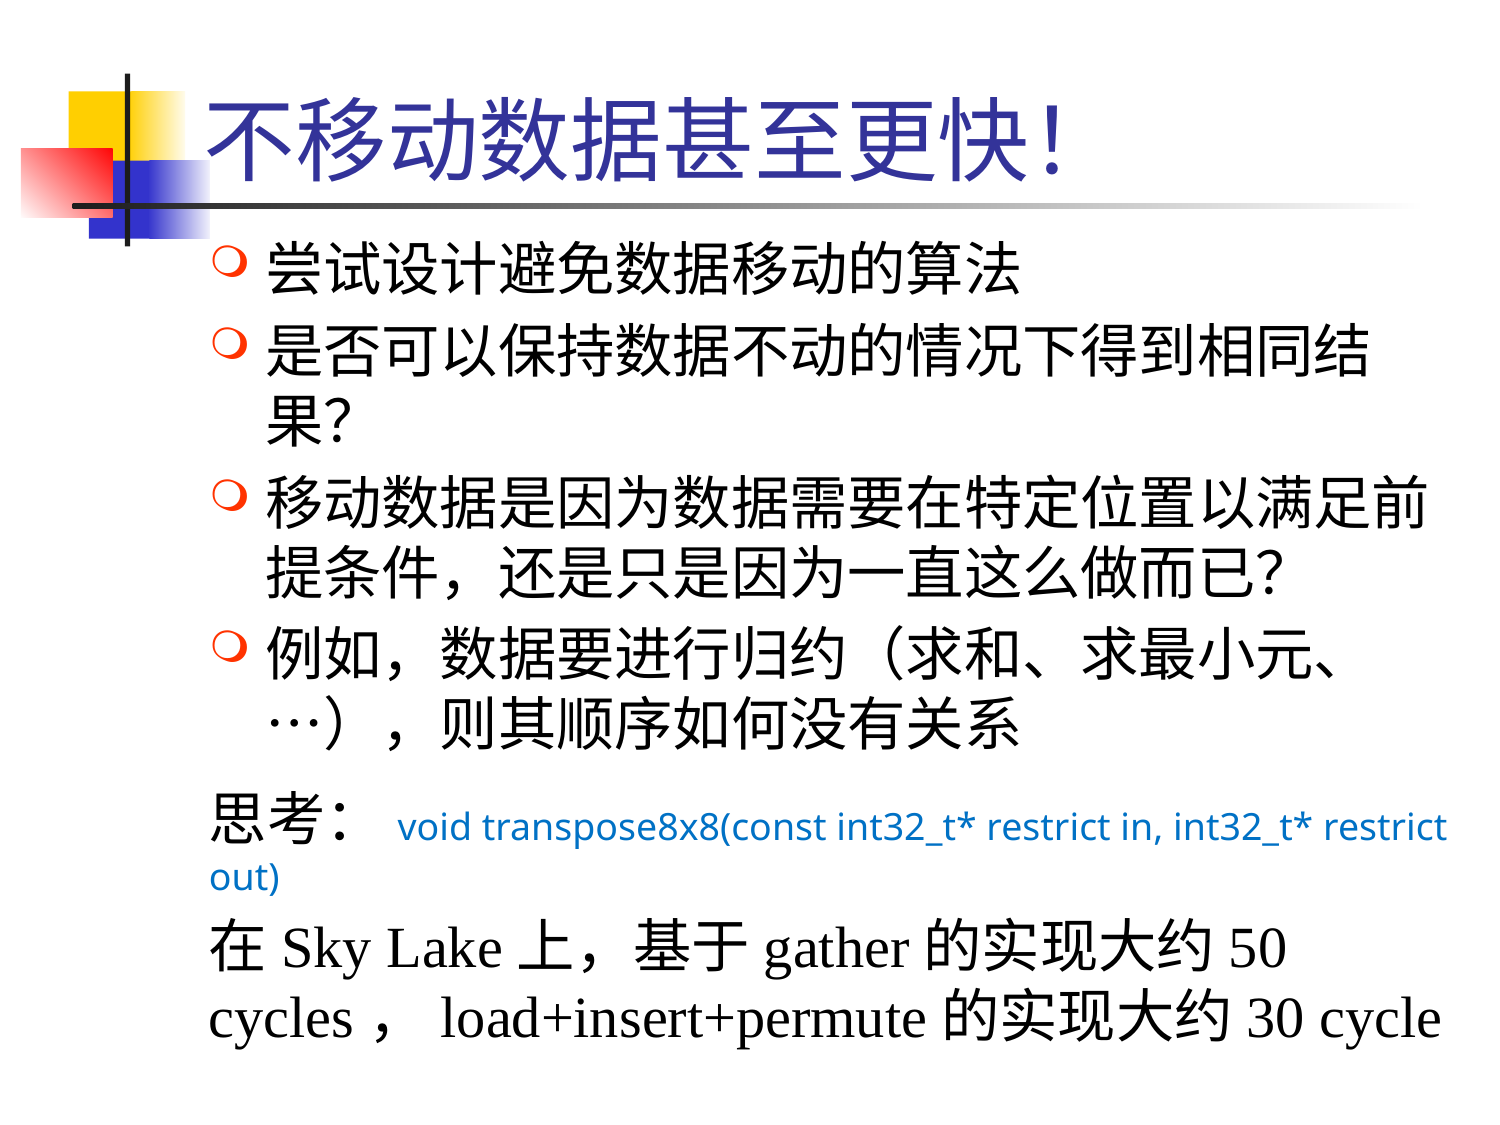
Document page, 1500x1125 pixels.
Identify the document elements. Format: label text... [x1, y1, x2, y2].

list 尝试设计避免数据移动的算法 是否可以保持数据不动的情况下得到相同结果？ 移动数据是因为数据需要在特定位置以满足前提条件，还是只是因为一直这么做而已？ 例如，数据要进行归约（求和、求最小元、…），则其顺序如何没有关系 思考：void transpose8x8(const int32_t* restrict in, int32_t* restrict out) 在Sky Lake上，基于gather的实现大约50 cycles，load+insert+permute的实现大约30 cycle [193, 224, 1469, 1000]
title 不移动数据甚至更快！ [188, 12, 1468, 200]
